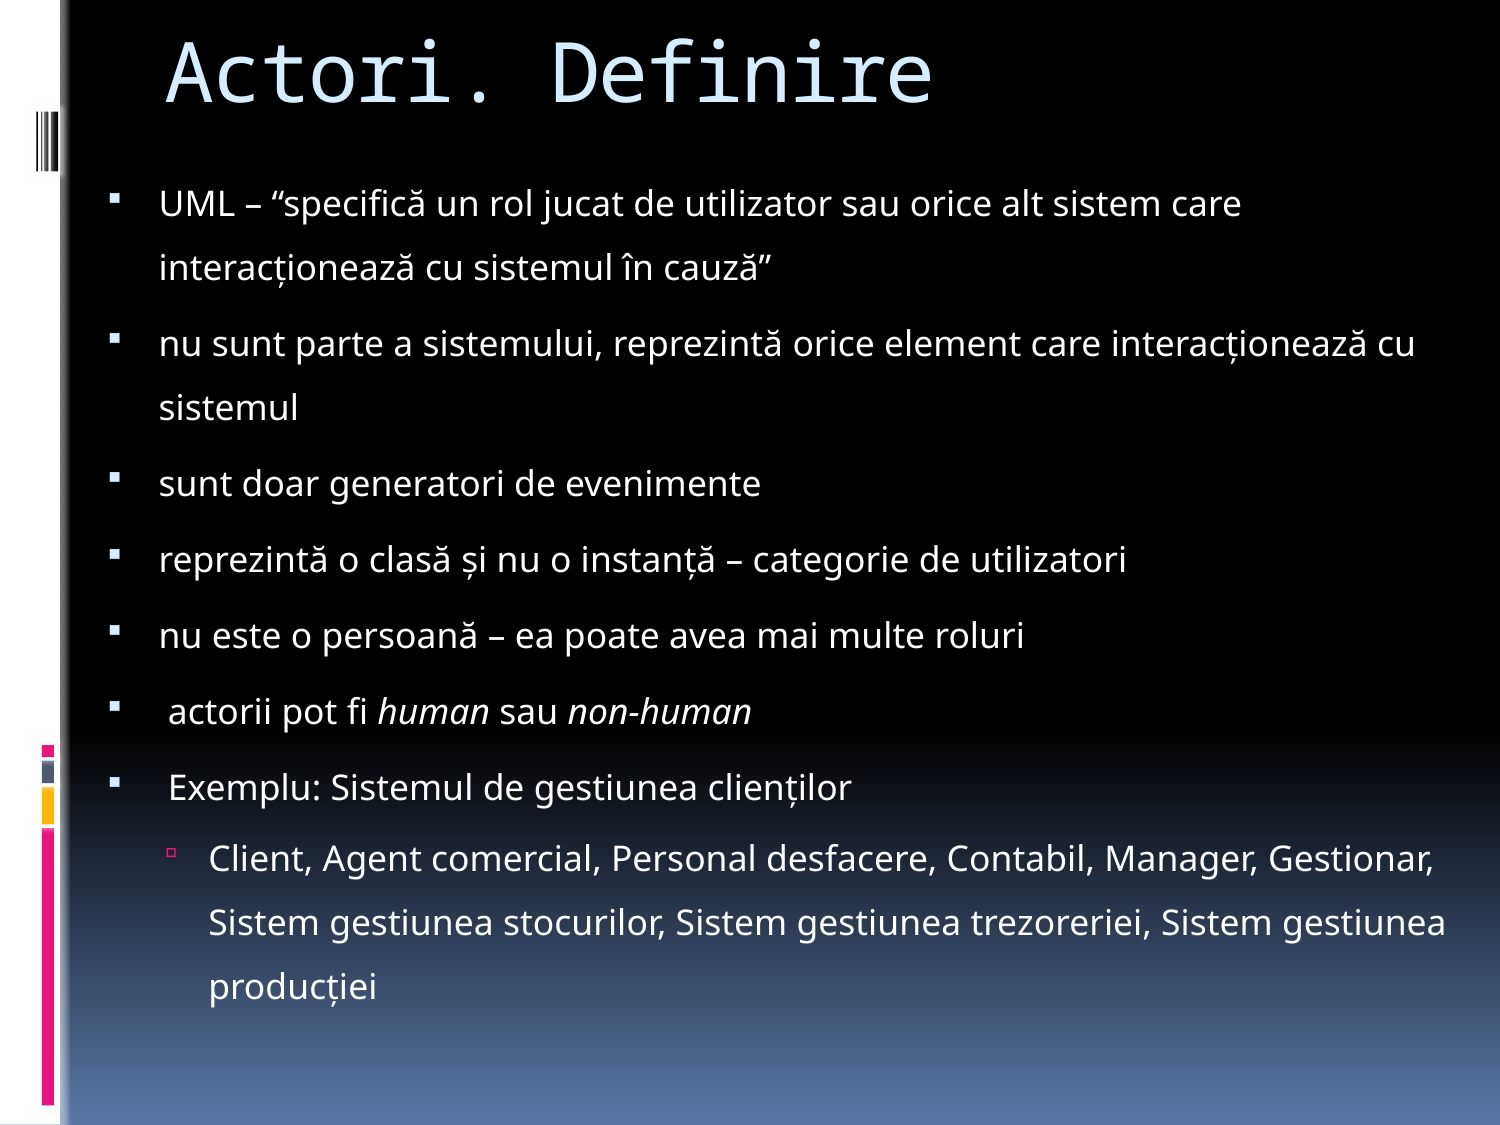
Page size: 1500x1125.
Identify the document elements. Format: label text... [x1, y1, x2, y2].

title Actori. Definire [150, 11, 1425, 152]
list UML – “specifică un rol jucat de utilizator sau orice alt sistem care interacţionează cu sistemul în cauză” nu sunt parte a sistemului, reprezintă orice element care interacţionează cu sistemul sunt doar generatori de evenimente reprezintă o clasă şi nu o instanţă – categorie de utilizatori nu este o persoană – ea poate avea mai multe roluri actorii pot fi human sau non-human Exemplu: Sistemul de gestiunea clienţilor Client, Agent comercial, Personal desfacere, Contabil, Manager, Gestionar, Sistem gestiunea stocurilor, Sistem gestiunea trezoreriei, Sistem gestiunea producţiei [82, 152, 1477, 1024]
